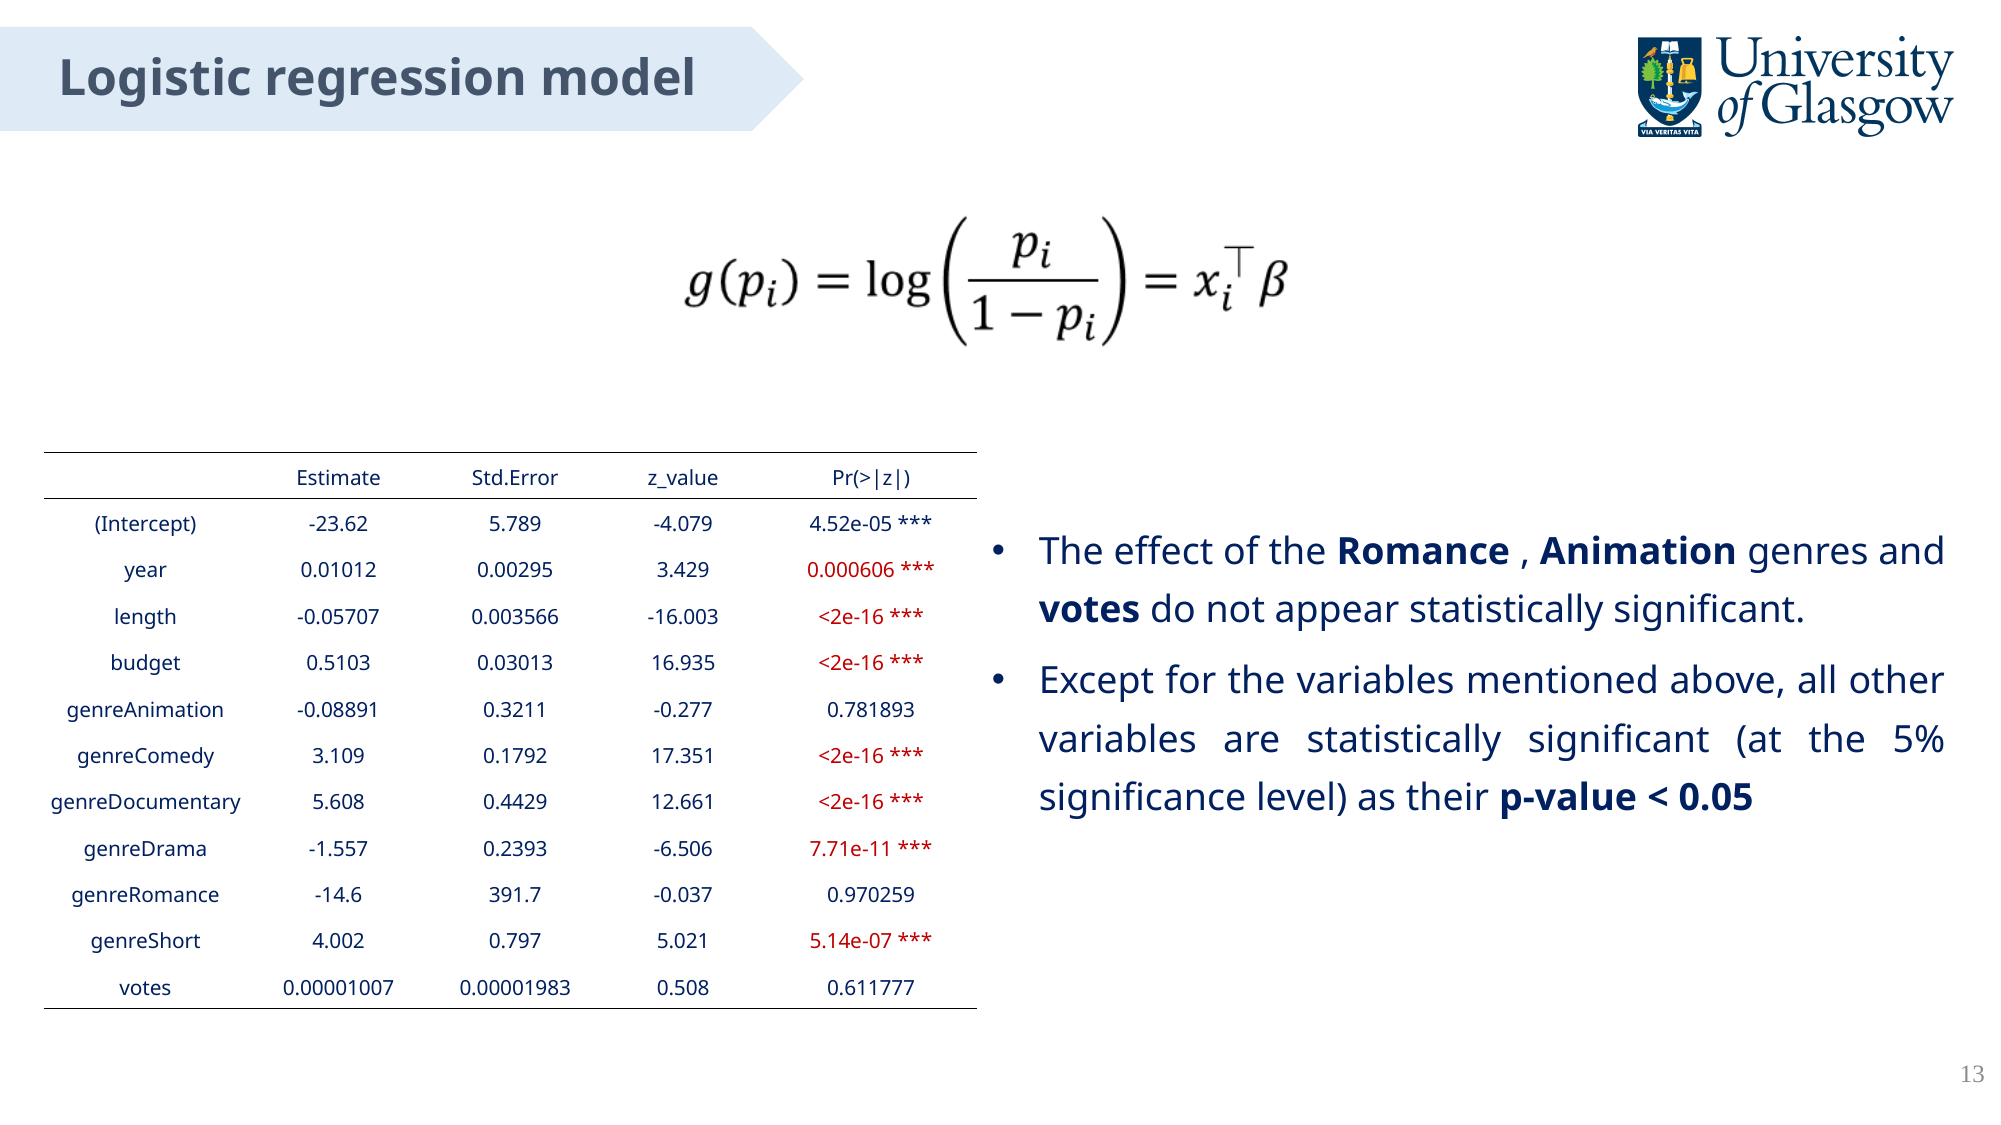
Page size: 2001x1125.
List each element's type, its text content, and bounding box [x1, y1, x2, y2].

table_cell genreShort [44, 916, 248, 962]
table_cell -0.08891 [248, 684, 429, 731]
table_cell 0.611777 [765, 962, 977, 1008]
table_cell 391.7 [429, 870, 601, 916]
table_cell 0.2393 [429, 823, 601, 870]
table_header [44, 453, 248, 498]
table_cell 5.608 [248, 777, 429, 823]
table_header Pr(>|z|) [765, 453, 977, 498]
table_cell -0.05707 [248, 591, 429, 638]
table_cell 0.00001007 [248, 962, 429, 1008]
table_cell -6.506 [601, 823, 765, 870]
table_cell 0.797 [429, 916, 601, 962]
table_cell 0.970259 [765, 870, 977, 916]
table_cell 0.4429 [429, 777, 601, 823]
table_cell -23.62 [248, 499, 429, 545]
table_cell 3.429 [601, 545, 765, 591]
table_cell 4.52e-05 *** [765, 499, 977, 545]
table_cell 3.109 [248, 731, 429, 777]
table_cell 0.1792 [429, 731, 601, 777]
table_cell 0.000606 *** [765, 545, 976, 591]
table_cell -14.6 [248, 870, 429, 916]
table_cell genreRomance [44, 870, 248, 916]
table_cell -4.079 [601, 499, 765, 545]
table_header Estimate [248, 453, 429, 498]
text_box The effect of the Romance , Animation genres and votes do not appear statistically significant. Except for the variables mentioned above, all other variables are statistically significant (at the 5% significance level) as their p-value < 0.05 [976, 505, 1961, 826]
table_cell 0.508 [601, 962, 765, 1008]
table_cell genreDocumentary [44, 777, 248, 823]
table_cell 0.03013 [429, 638, 601, 684]
table_cell -16.003 [601, 591, 765, 638]
table_cell <2e-16 *** [765, 591, 976, 638]
table_cell genreDrama [44, 823, 248, 870]
table_cell votes [44, 962, 248, 1008]
picture [1638, 36, 1954, 137]
table_cell (Intercept) [44, 499, 248, 545]
table_header z_value [601, 453, 765, 498]
table_cell 0.00001983 [429, 962, 601, 1008]
table_cell -1.557 [248, 823, 429, 870]
table_cell 17.351 [601, 731, 765, 777]
table_cell 5.789 [429, 499, 601, 545]
table_cell 12.661 [601, 777, 765, 823]
table_cell length [44, 591, 248, 638]
table_cell 5.021 [601, 916, 765, 962]
slide_number 13 [1550, 1042, 2000, 1103]
table_header Std.Error [429, 453, 601, 498]
table_cell 7.71e-11 *** [765, 823, 977, 870]
table_cell 0.003566 [429, 591, 601, 638]
table_cell <2e-16 *** [765, 731, 976, 777]
picture [658, 200, 1316, 380]
table_cell 16.935 [601, 638, 765, 684]
table_cell year [44, 545, 248, 591]
table_cell -0.037 [601, 870, 765, 916]
table_cell 5.14e-07 *** [765, 916, 977, 962]
list Logistic regression model [42, 46, 768, 112]
table_cell genreAnimation [44, 684, 248, 731]
table_cell 0.01012 [248, 545, 429, 591]
table_cell -0.277 [601, 684, 765, 731]
table_cell budget [44, 638, 248, 684]
table_cell <2e-16 *** [765, 638, 976, 684]
table_cell 0.3211 [429, 684, 601, 731]
table_cell 4.002 [248, 916, 429, 962]
table_cell 0.5103 [248, 638, 429, 684]
table_cell <2e-16 *** [765, 777, 976, 823]
table_cell 0.00295 [429, 545, 601, 591]
table_cell genreComedy [44, 731, 248, 777]
table_cell 0.781893 [765, 684, 976, 731]
